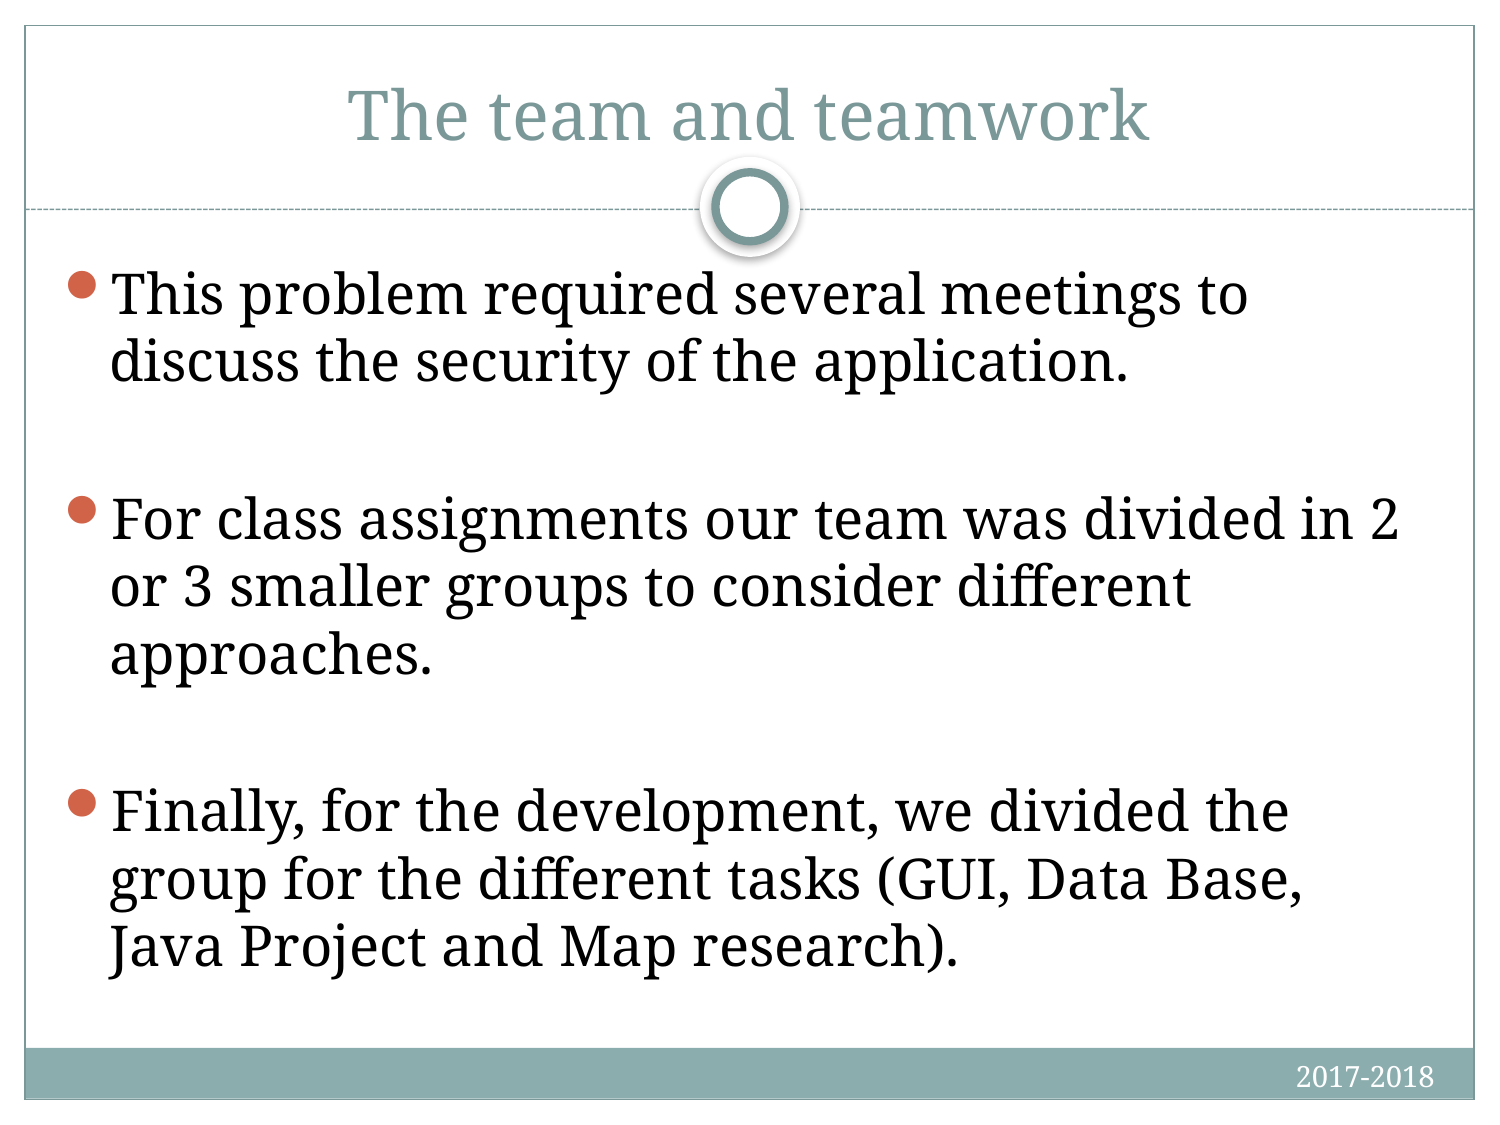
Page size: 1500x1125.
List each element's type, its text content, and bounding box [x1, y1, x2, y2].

slide_number 2017-2018 [950, 1050, 1450, 1111]
list This problem required several meetings to discuss the security of the application. For class assignments our team was divided in 2 or 3 smaller groups to consider different approaches. Finally, for the development, we divided the group for the different tasks (GUI, Data Base, Java Project and Map research). [49, 250, 1445, 1001]
title The team and teamwork [49, 37, 1450, 162]
